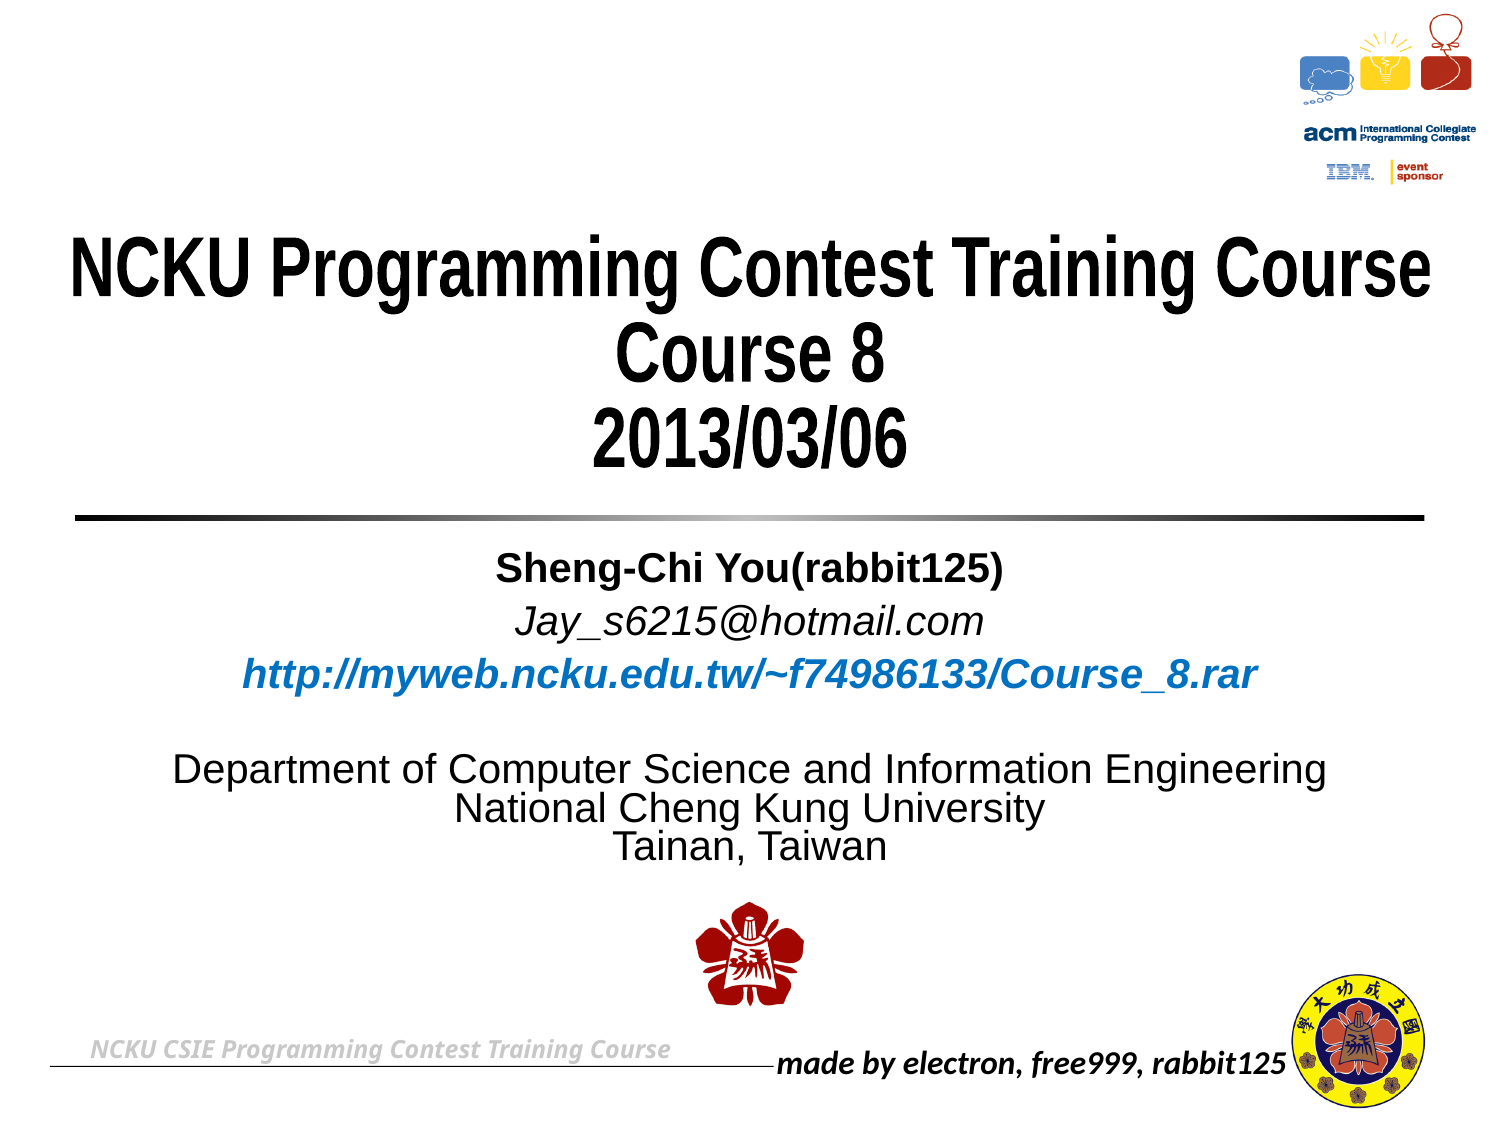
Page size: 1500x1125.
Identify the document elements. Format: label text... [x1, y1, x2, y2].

picture [690, 900, 810, 1009]
slide_number NCKU CSIE Programming Contest Training Course [75, 1018, 750, 1079]
picture [1292, 11, 1480, 188]
text_box Sheng-Chi You(rabbit125) Jay_s6215@hotmail.com http://myweb.ncku.edu.tw/~f74986133/Course_8.rar Department of Computer Science and Information Engineering National Cheng Kung University Tainan, Taiwan [0, 539, 1500, 961]
picture [1282, 970, 1431, 1114]
